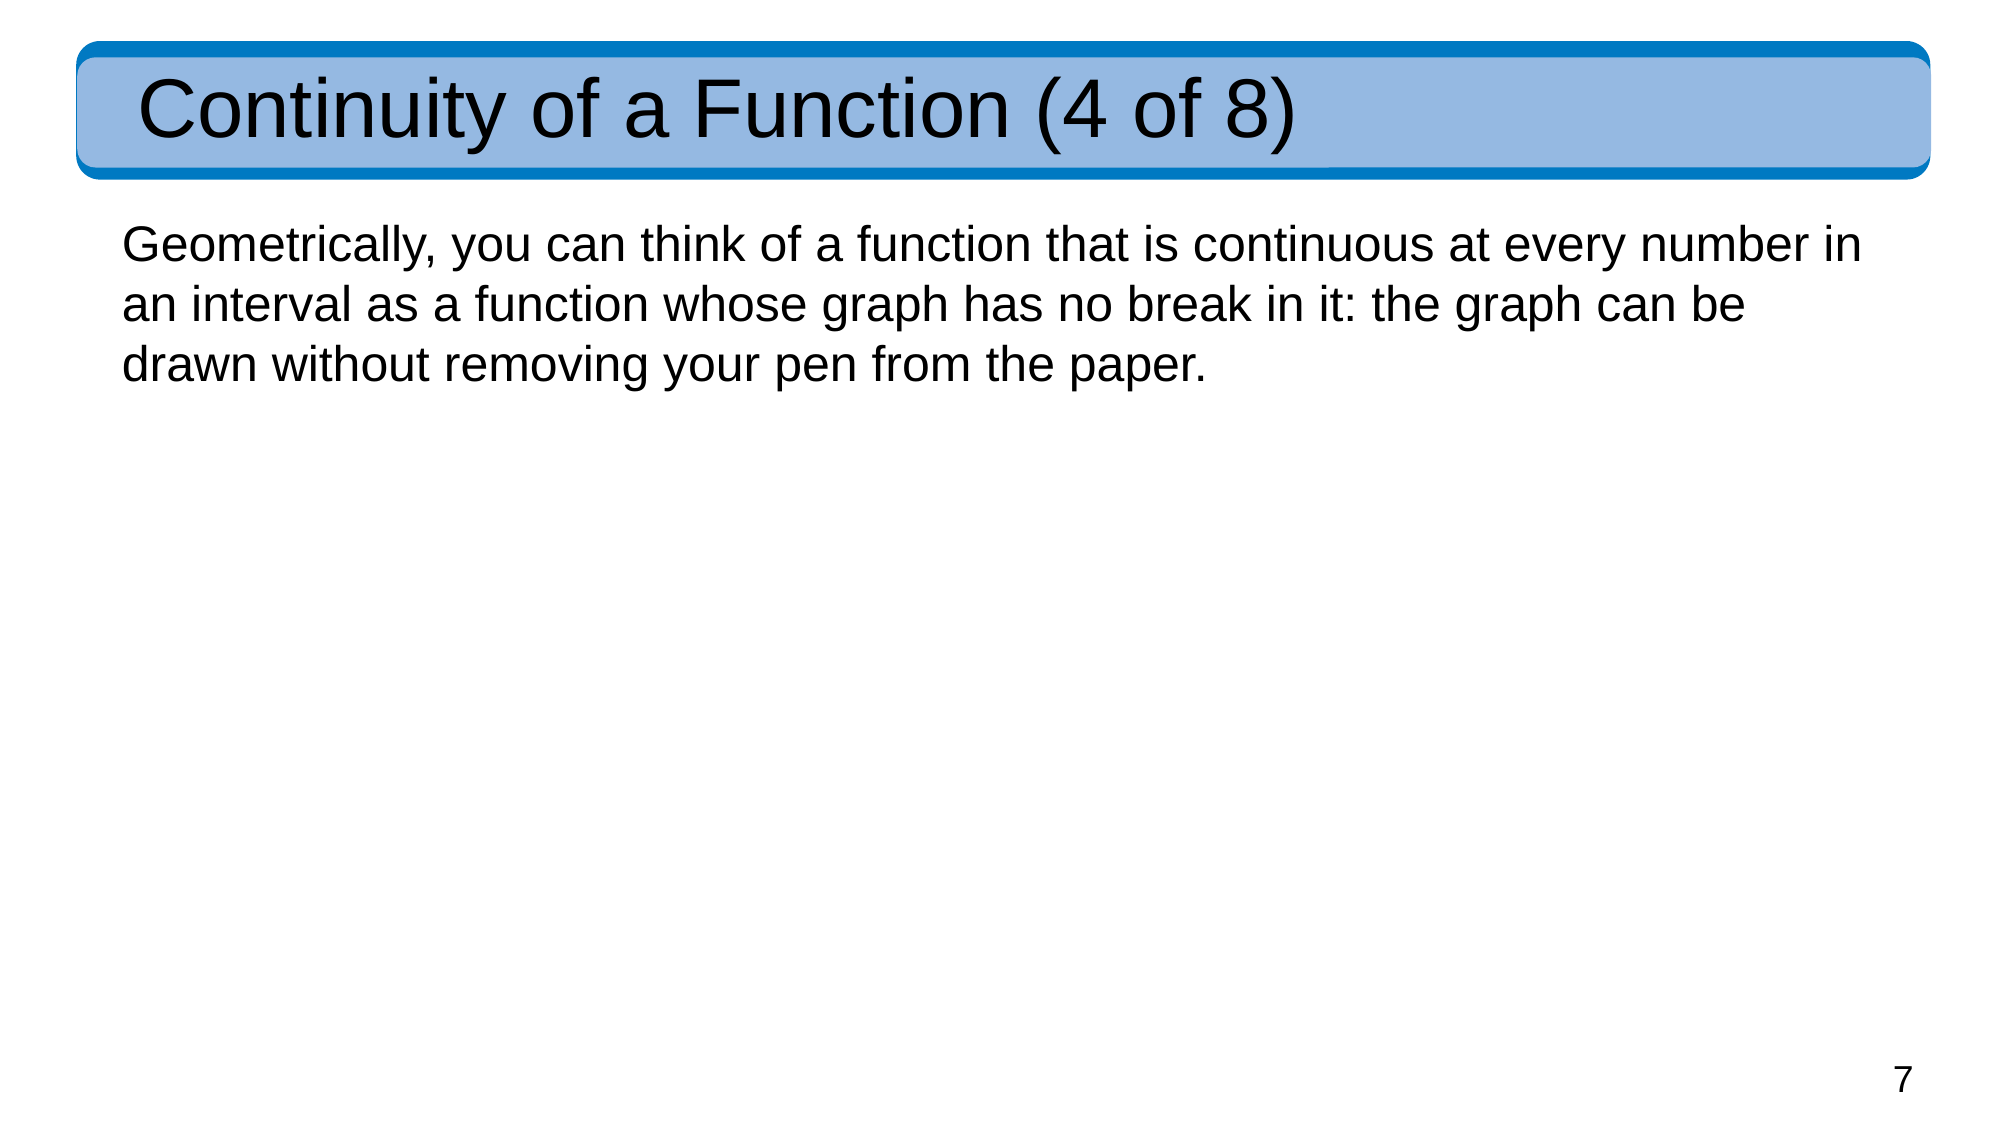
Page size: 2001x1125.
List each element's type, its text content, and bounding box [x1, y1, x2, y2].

list Geometrically, you can think of a function that is continuous at every number in an interval as a function whose graph has no break in it: the graph can be drawn without removing your pen from the paper. [121, 211, 1880, 441]
title Continuity of a Function (4 of 8) [137, 65, 1863, 176]
